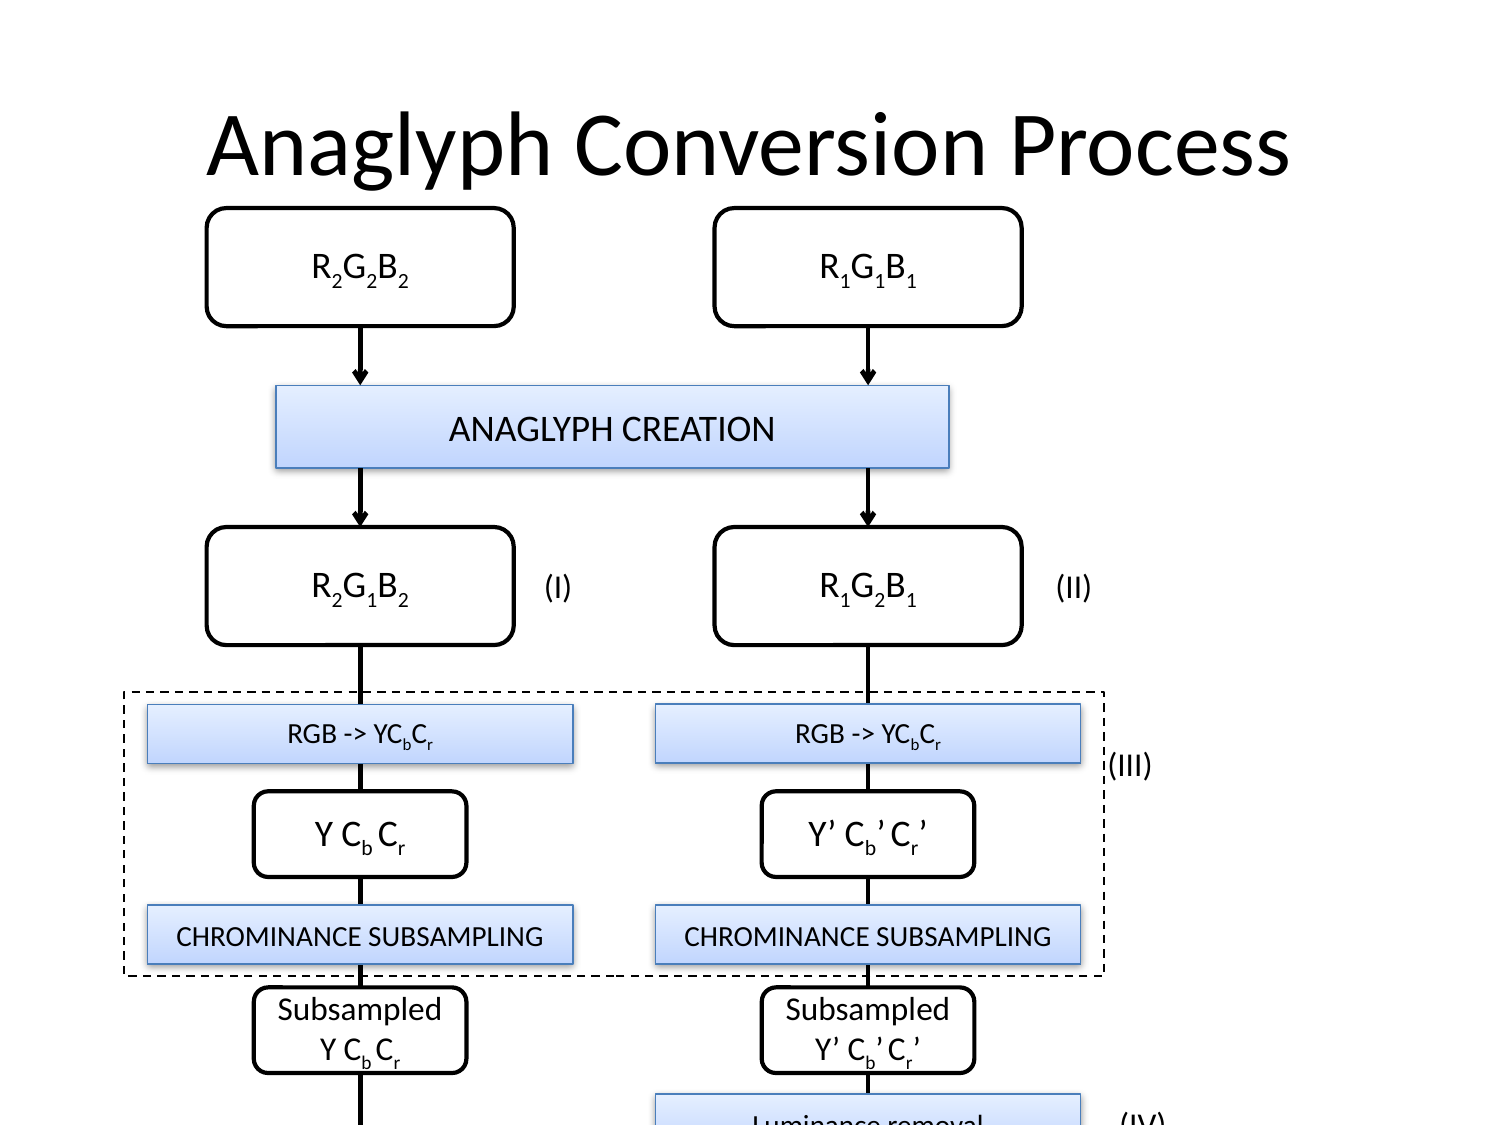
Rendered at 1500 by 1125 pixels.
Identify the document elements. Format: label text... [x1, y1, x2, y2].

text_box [123, 207, 1188, 1125]
title Anaglyph Conversion Process [75, 45, 1425, 233]
